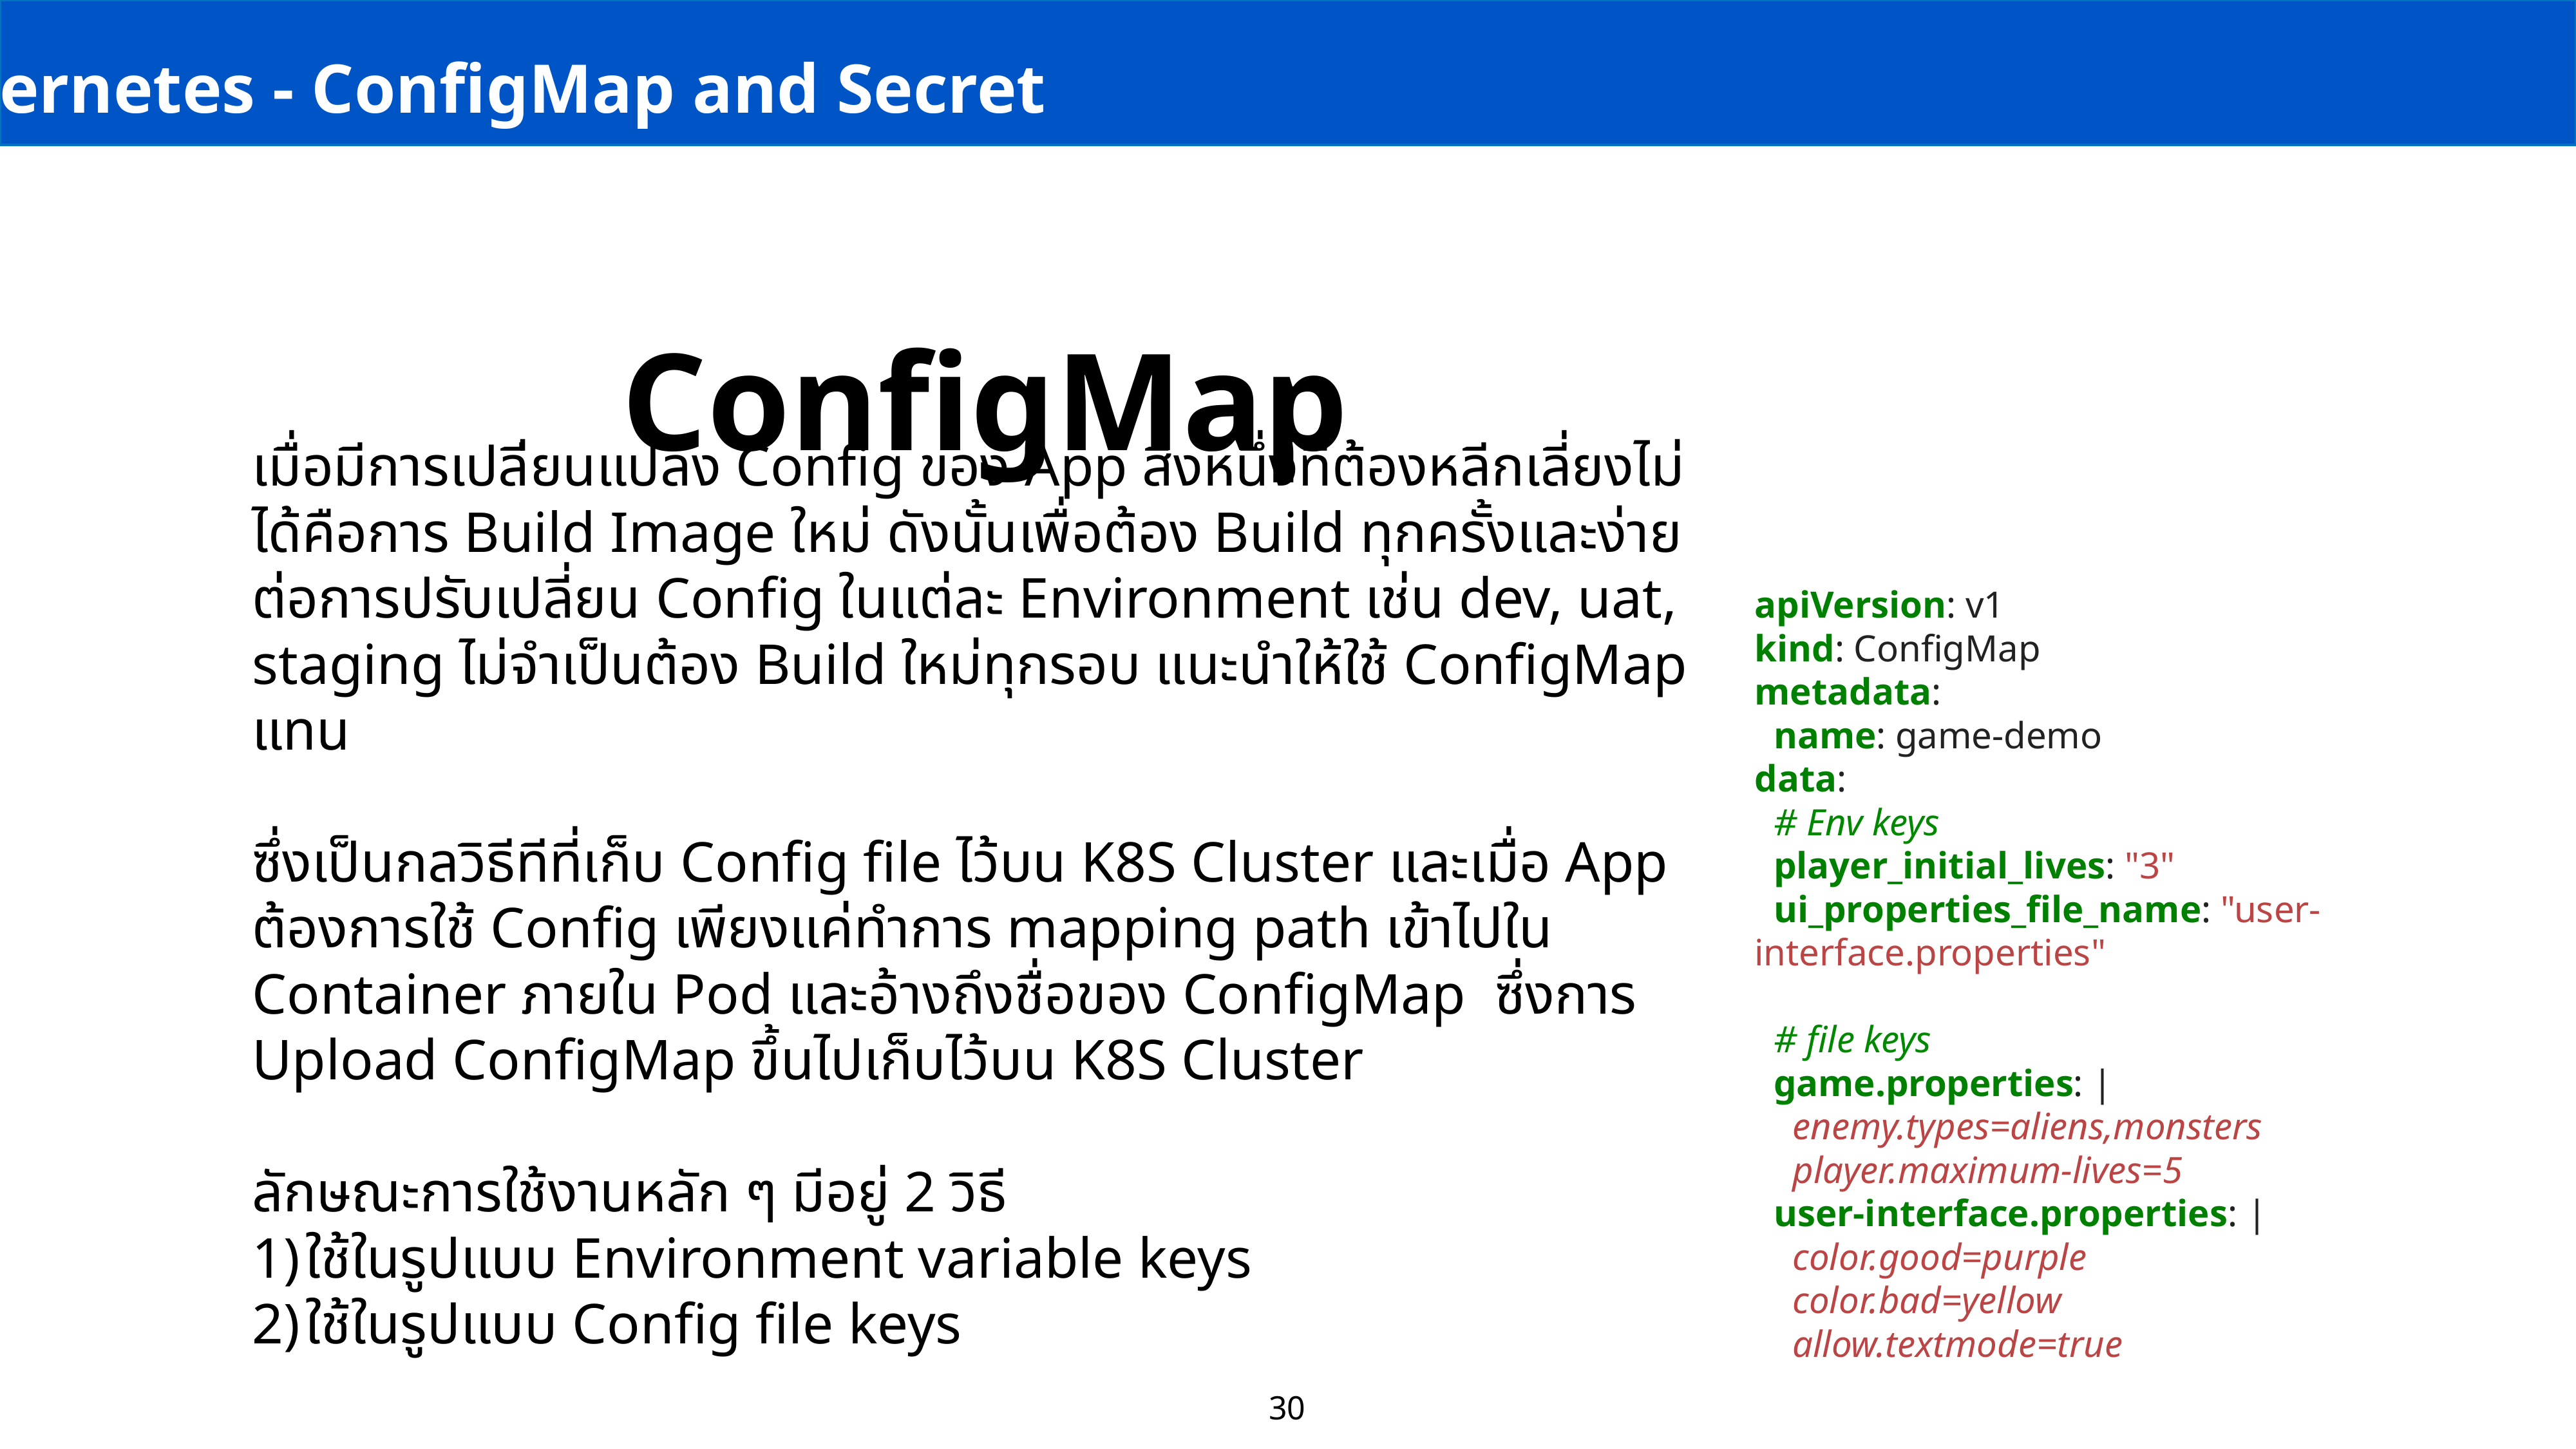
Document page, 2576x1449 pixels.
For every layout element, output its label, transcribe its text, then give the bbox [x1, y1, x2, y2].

text_box Kubernetes - ConfigMap and Secret [0, 40, 1052, 132]
slide_number 30 [1263, 1381, 1312, 1431]
text_box ConfigMap [616, 311, 1354, 426]
text_box เมื่อมีการเปลี่ยนแปลง Config ของ App สิ่งหนึ่งที่ต้องหลีกเลี่ยงไม่ได้คือการ Build Image ใหม่ ดังนั้นเพื่อต้อง Build ทุกครั้งและง่ายต่อการปรับเปลี่ยน Config ในแต่ละ Environment เช่น dev, uat, staging ไม่จำเป็นต้อง Build ใหม่ทุกรอบ แนะนำให้ใช้ ConfigMap แทน ซึ่งเป็นกลวิธีทีที่เก็บ Config file ไว้บน K8S Cluster และเมื่อ App ต้องการใช้ Config เพียงแค่ทำการ mapping path เข้าไปใน Container ภายใน Pod และอ้างถึงชื่อของ ConfigMap ซึ่งการ Upload ConfigMap ขึ้นไปเก็บไว้บน K8S Cluster ลักษณะการใช้งานหลัก ๆ มีอยู่ 2 วิธี ใช้ในรูปแบบ Environment variable keys ใช้ในรูปแบบ Config file keys [247, 426, 1724, 1360]
text_box apiVersion: v1 kind: ConfigMap metadata: name: game-demo data: # Env keys player_initial_lives: "3" ui_properties_file_name: "user-interface.properties" # file keys game.properties: | enemy.types=aliens,monsters player.maximum-lives=5 user-interface.properties: | color.good=purple color.bad=yellow allow.textmode=true [1749, 576, 2576, 1370]
